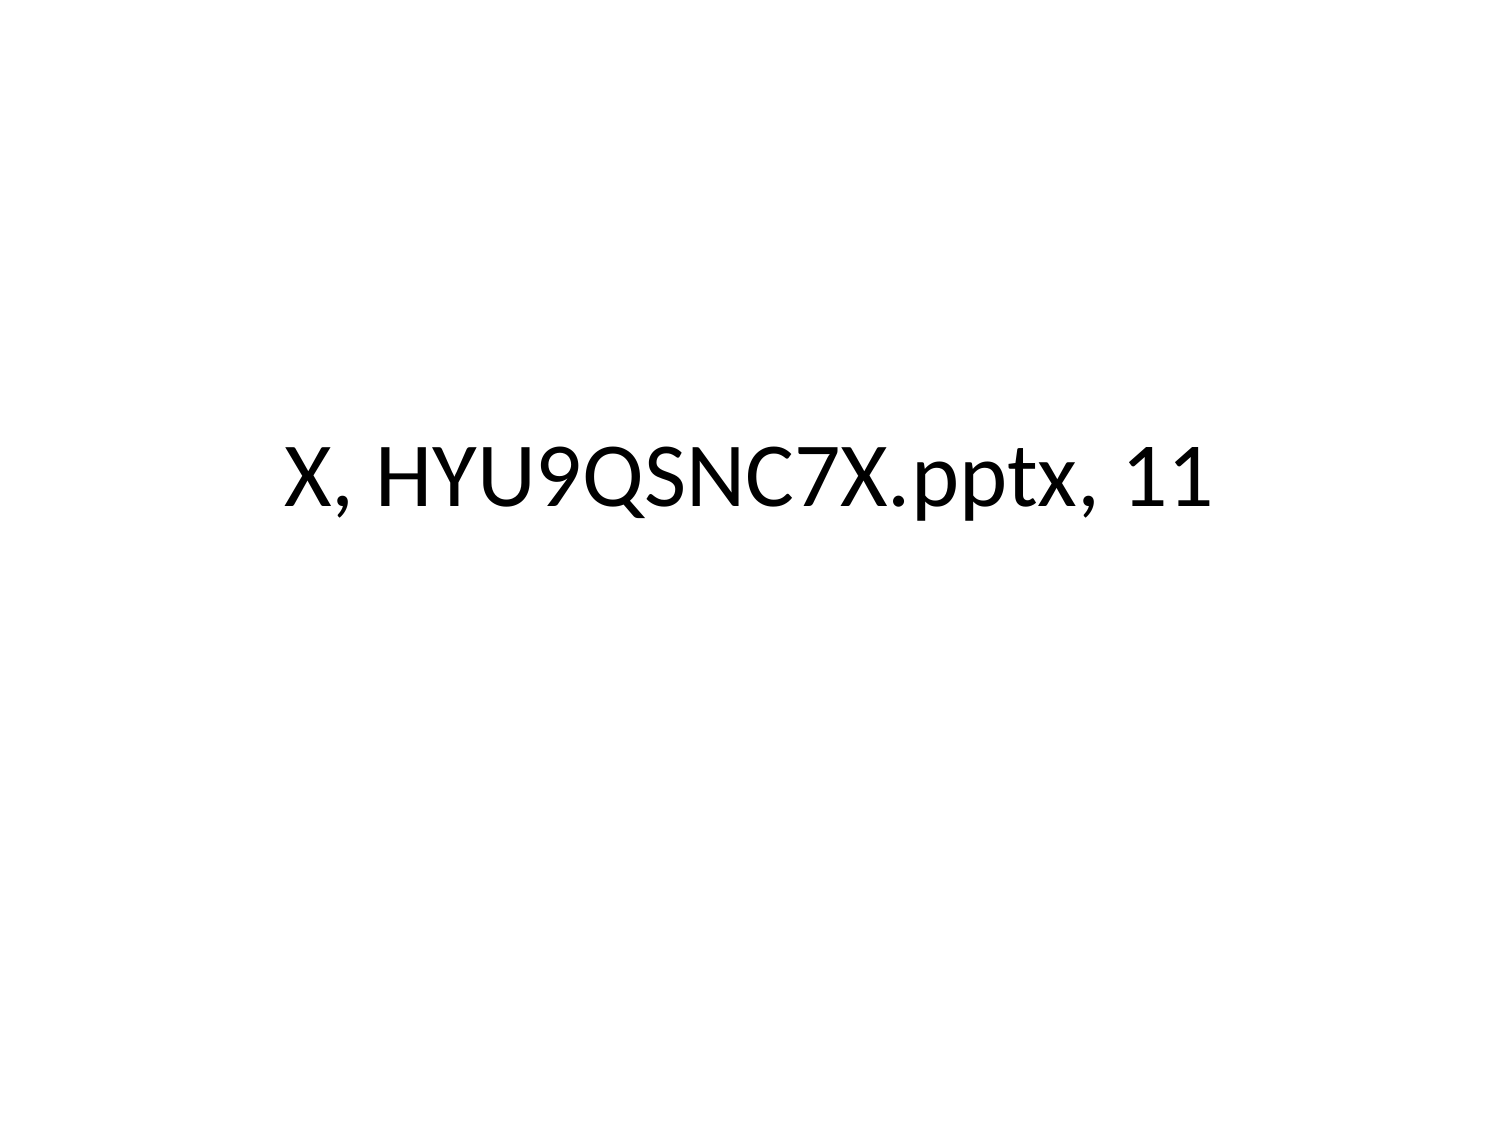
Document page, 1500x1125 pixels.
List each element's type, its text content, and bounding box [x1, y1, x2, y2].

title X, HYU9QSNC7X.pptx, 11 [112, 349, 1388, 591]
